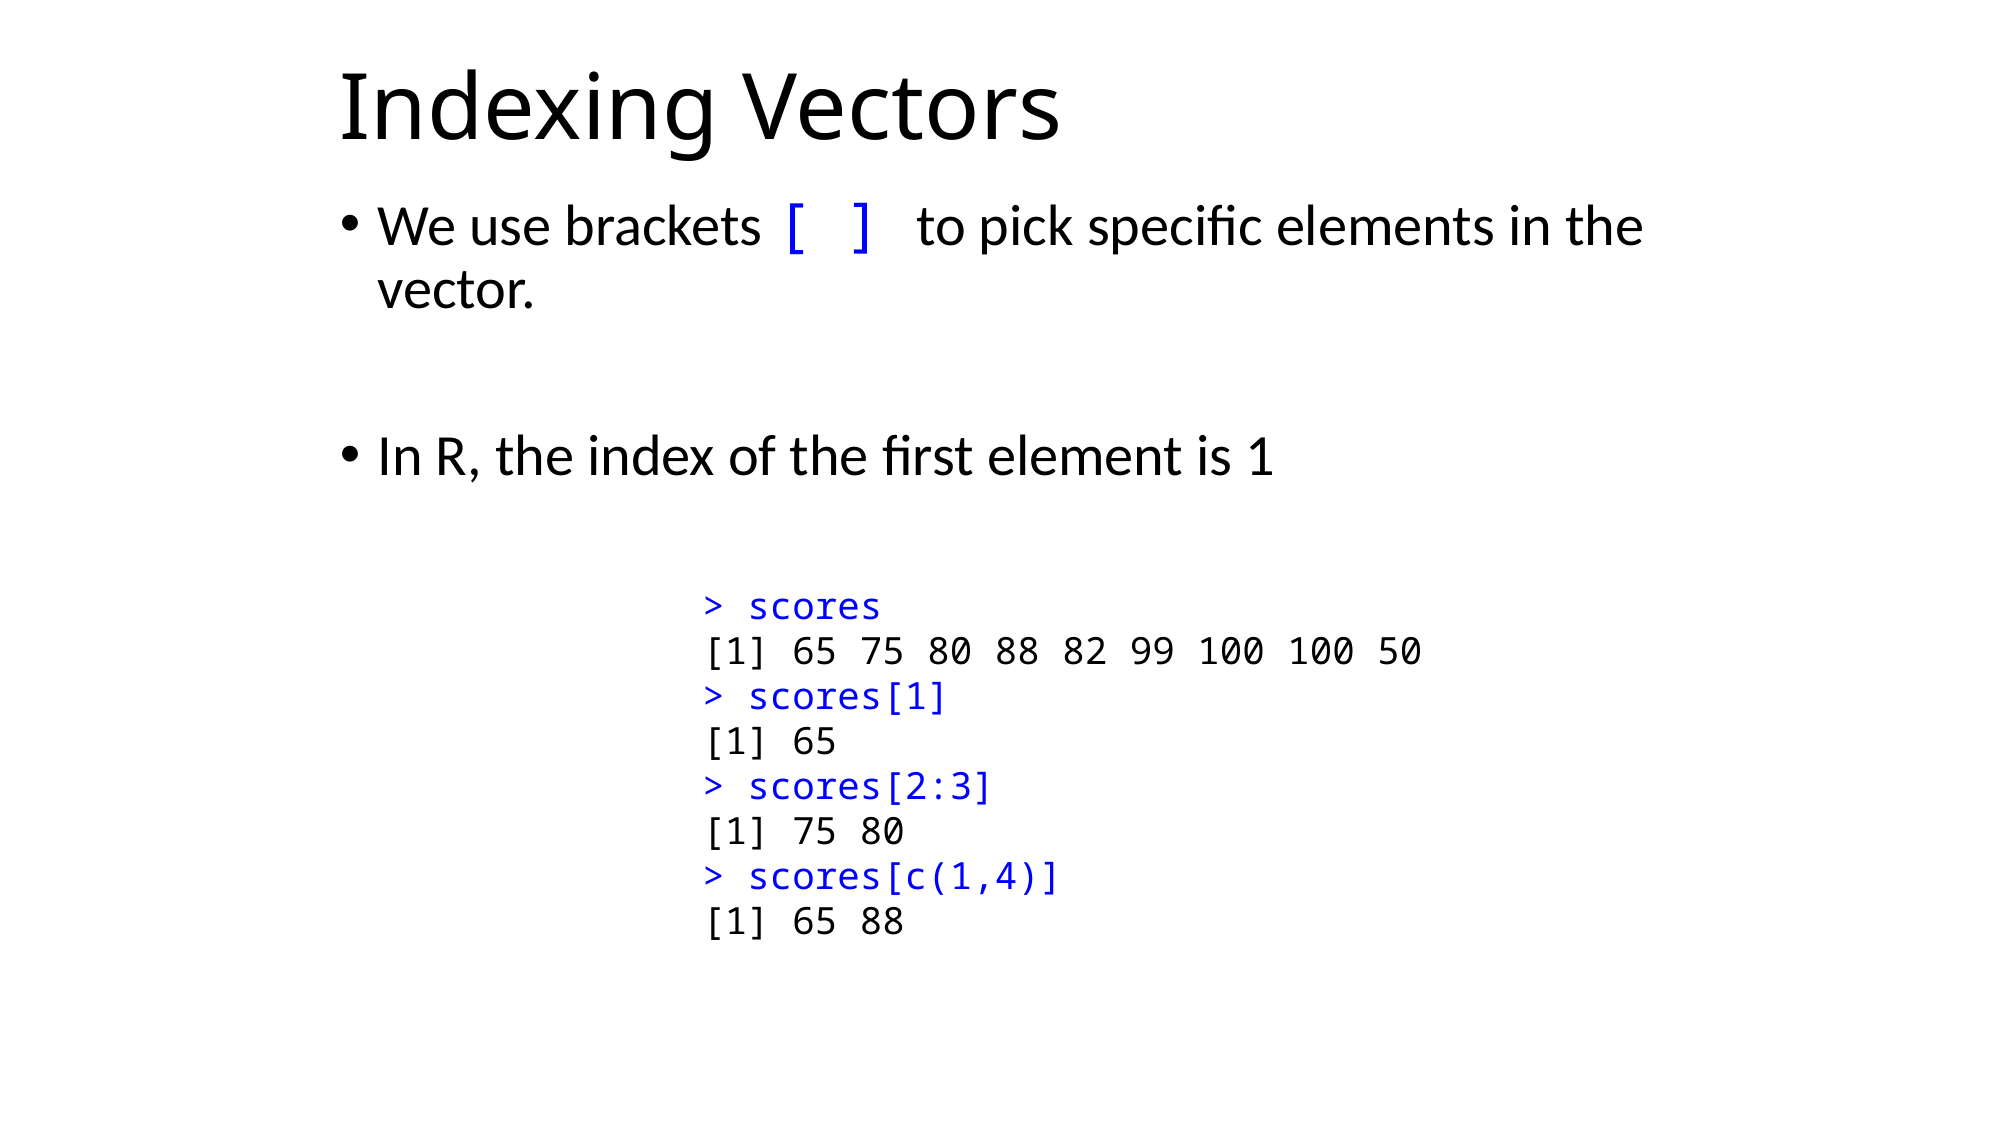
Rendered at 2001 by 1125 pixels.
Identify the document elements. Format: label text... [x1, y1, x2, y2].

text_box > scores [1] 65 75 80 88 82 99 100 100 50 > scores[1] [1] 65 > scores[2:3] [1] 75 80 > scores[c(1,4)] [1] 65 88 [687, 574, 1650, 950]
list We use brackets [ ] to pick specific elements in the vector. In R, the index of the first element is 1 [324, 187, 1700, 1005]
title Indexing Vectors [324, 45, 1675, 175]
